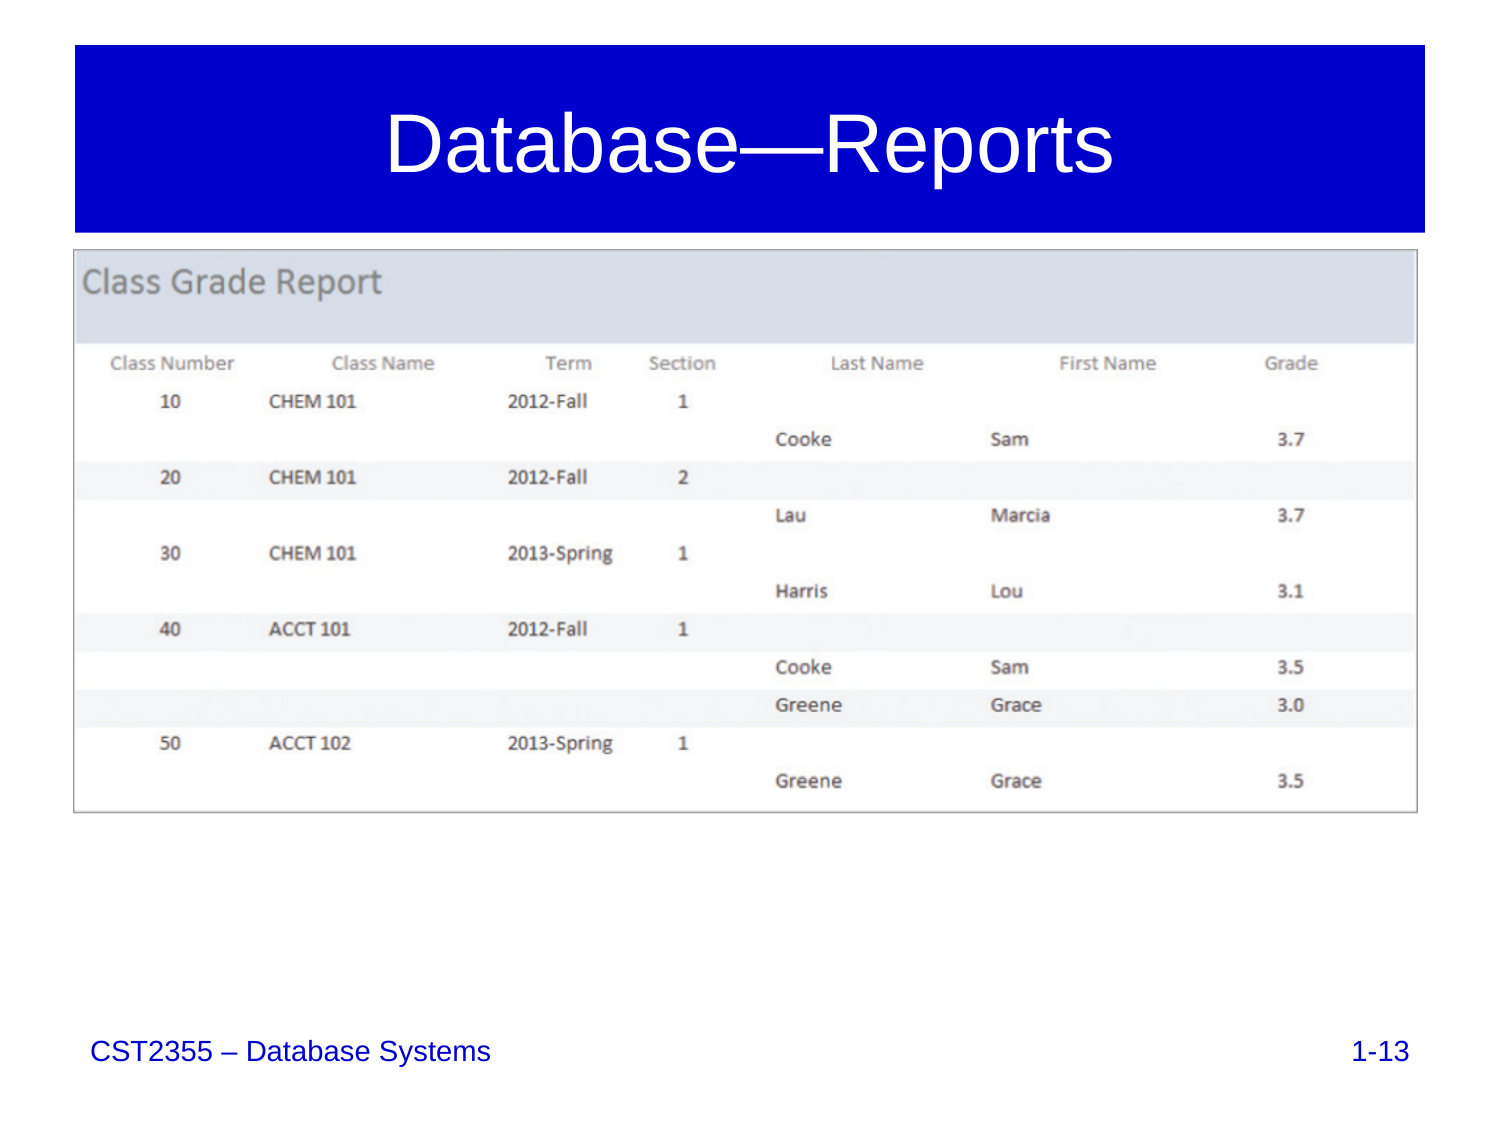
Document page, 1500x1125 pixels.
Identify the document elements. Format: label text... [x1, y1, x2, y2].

footer CST2355 – Database Systems [74, 1024, 963, 1104]
picture [73, 249, 1418, 816]
slide_number 1-13 [1074, 1024, 1426, 1103]
title Database—Reports [74, 44, 1426, 233]
